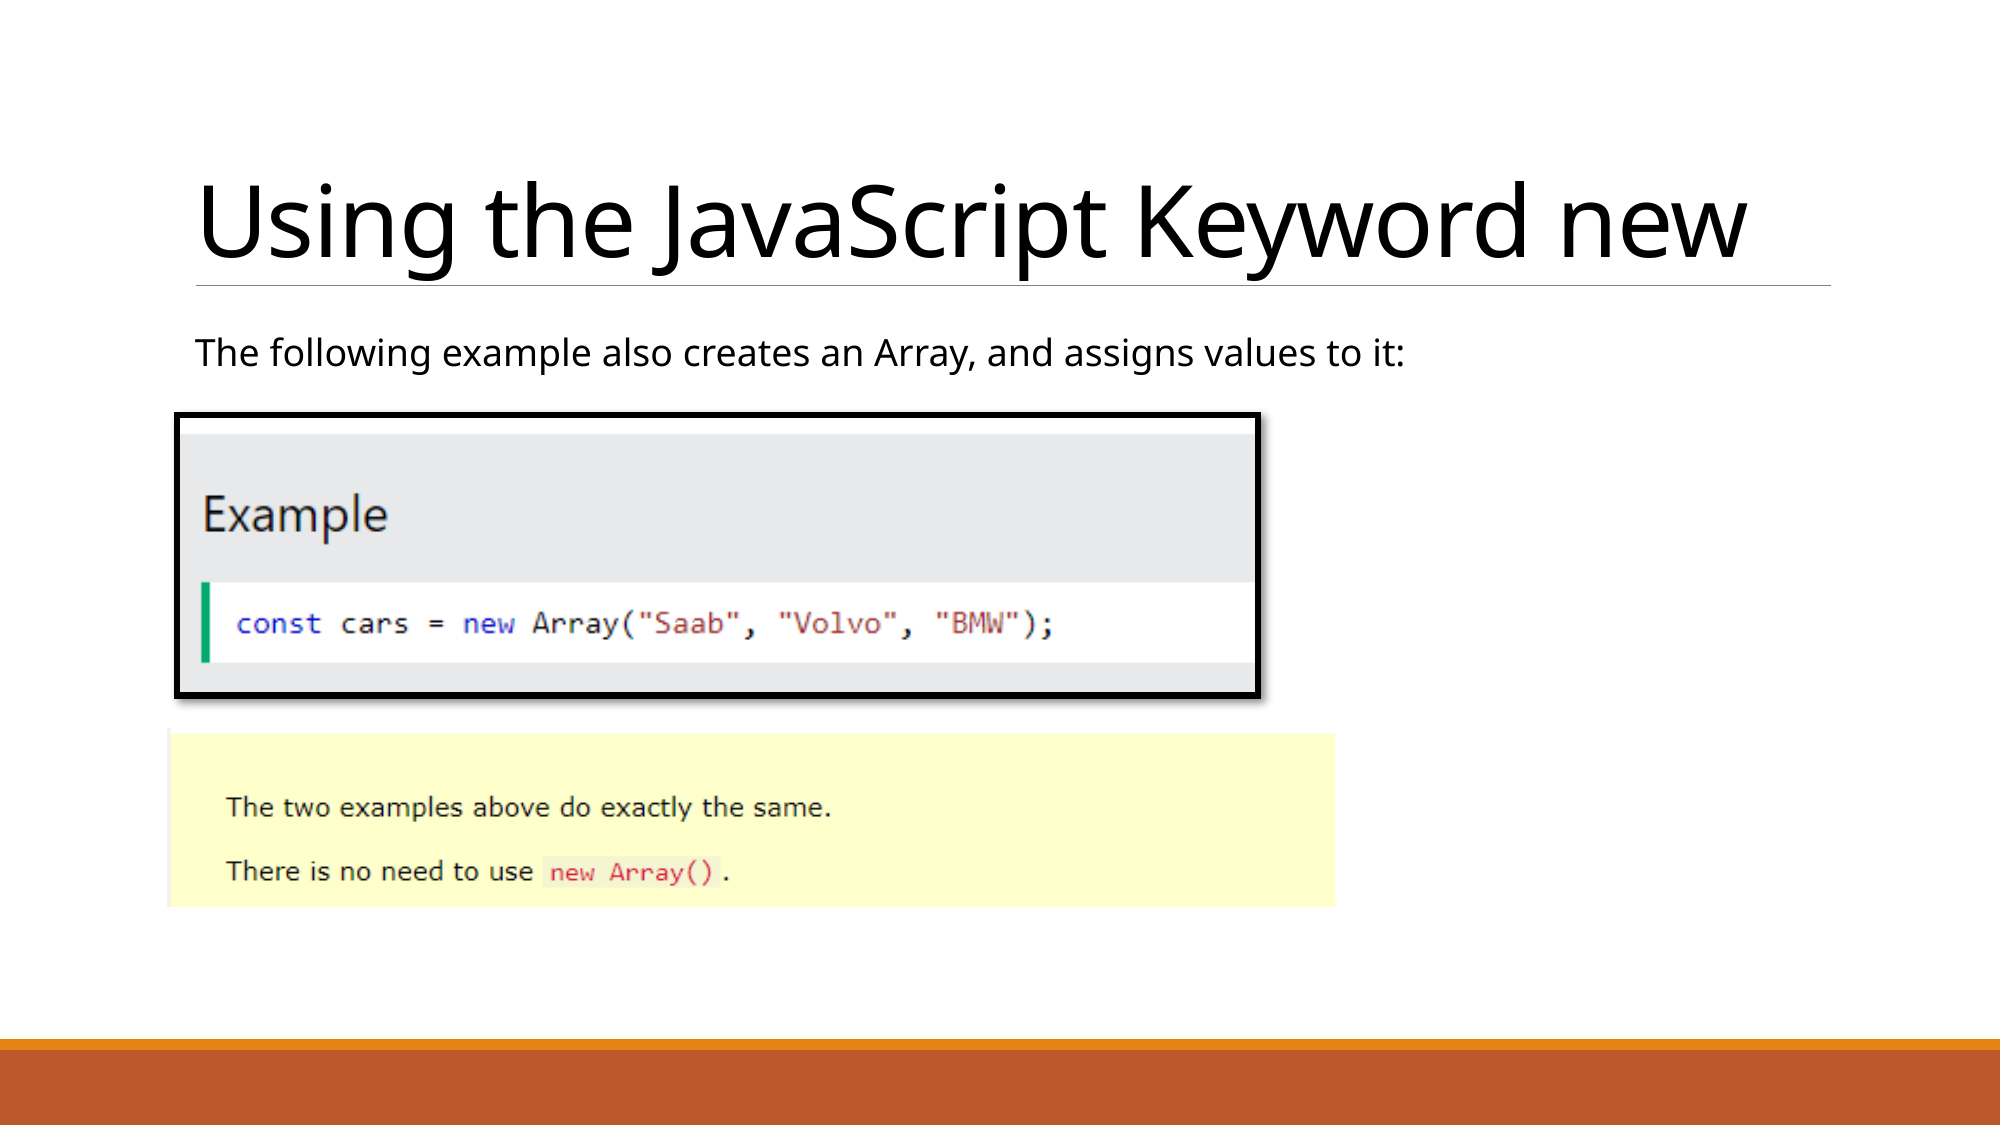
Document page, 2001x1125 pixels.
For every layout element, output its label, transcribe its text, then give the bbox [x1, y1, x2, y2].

title Using the JavaScript Keyword new [180, 47, 1830, 285]
picture [179, 417, 1256, 693]
picture [166, 728, 1336, 908]
text_box The following example also creates an Array, and assigns values to it: [179, 321, 1830, 381]
